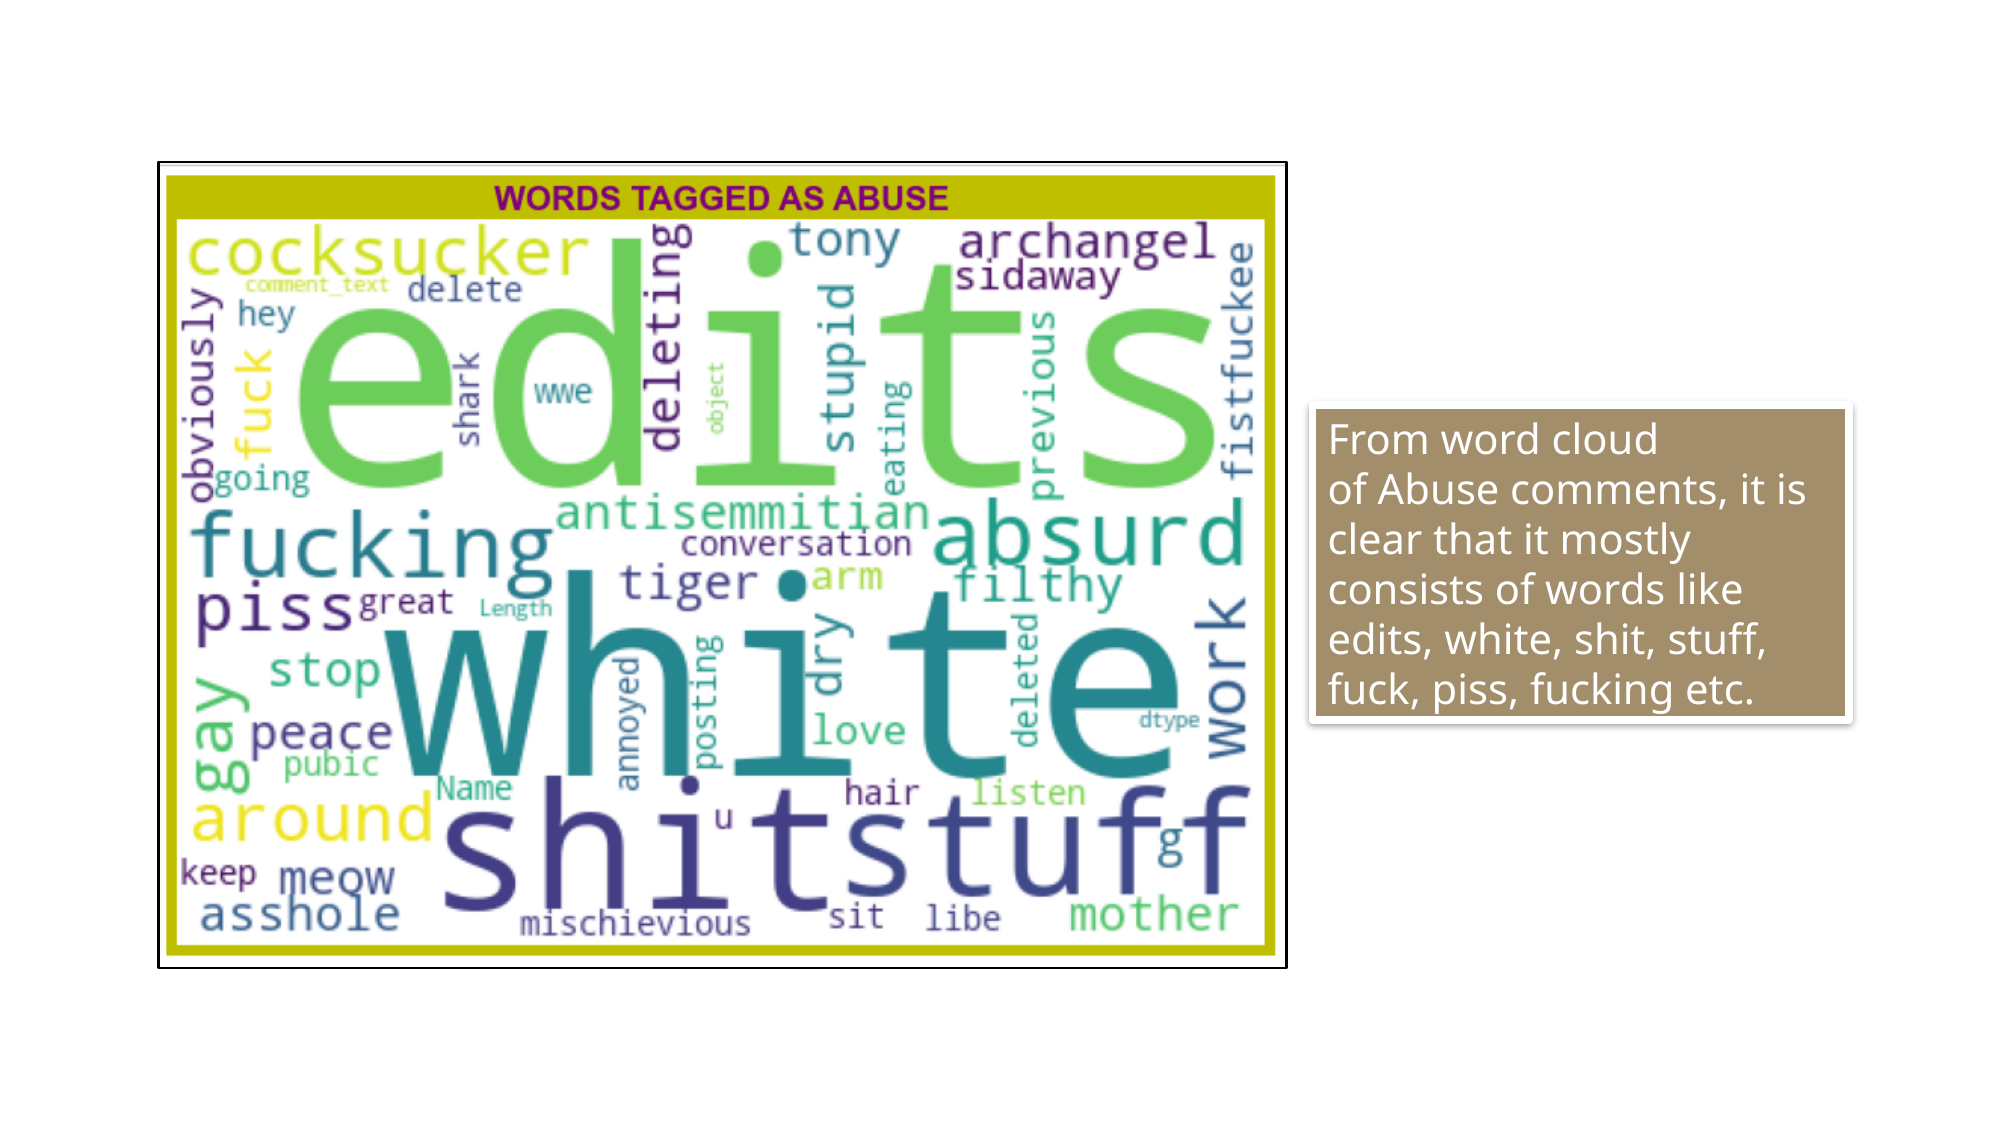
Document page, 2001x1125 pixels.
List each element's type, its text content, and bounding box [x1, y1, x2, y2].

text_box From word cloud of Abuse comments, it is clear that it mostly consists of words like edits, white, shit, stuff, fuck, piss, fucking etc. [1309, 401, 1853, 724]
picture [159, 162, 1286, 968]
